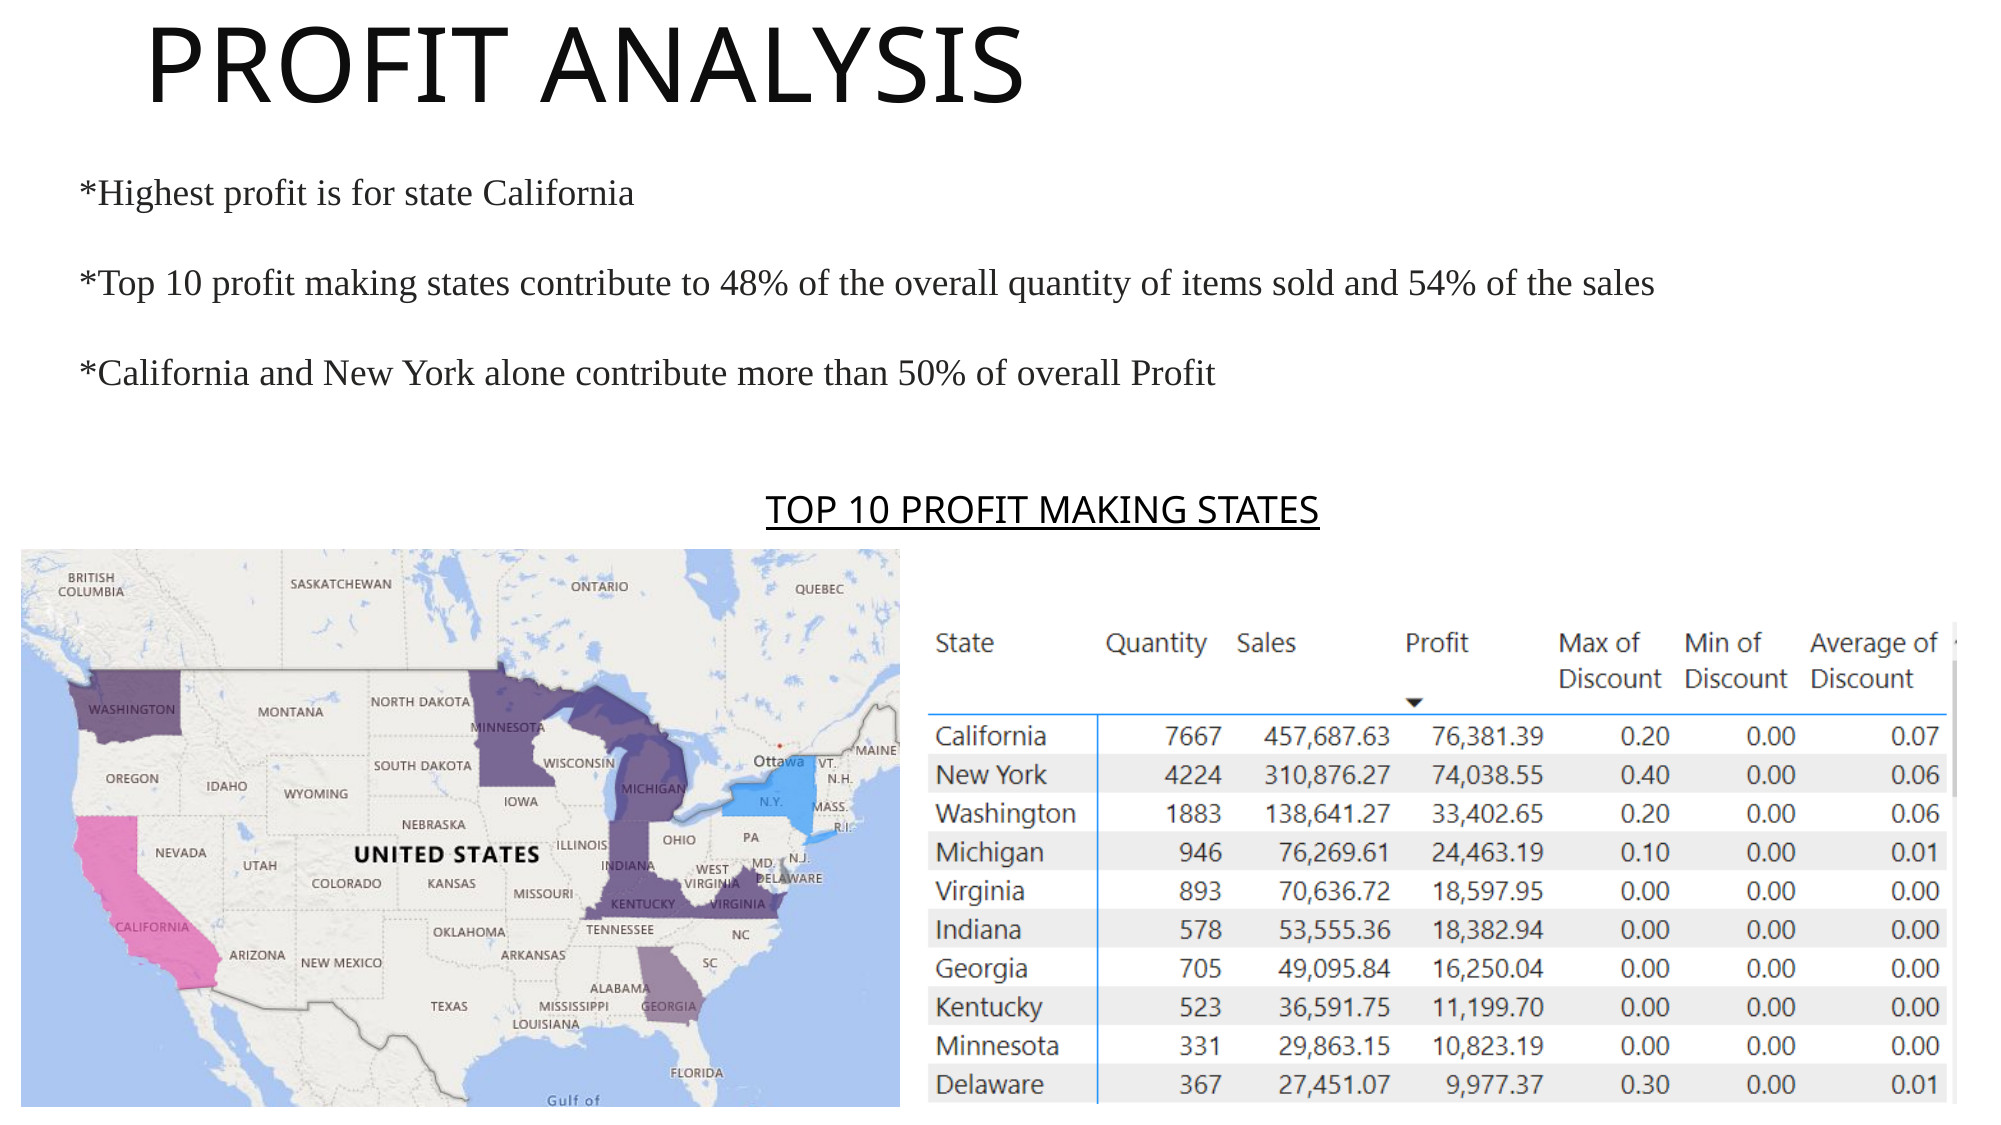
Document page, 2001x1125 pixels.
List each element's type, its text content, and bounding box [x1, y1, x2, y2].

picture [923, 615, 1957, 1104]
picture [21, 549, 901, 1107]
text_box PROFIT ANALYSIS [128, 15, 1724, 172]
text_box *Highest profit is for state California *Top 10 profit making states contribute to 48% of the overall quantity of items sold and 54% of the sales *California and New York alone contribute more than 50% of overall Profit [64, 160, 1832, 490]
text_box TOP 10 PROFIT MAKING STATES [750, 479, 1421, 539]
